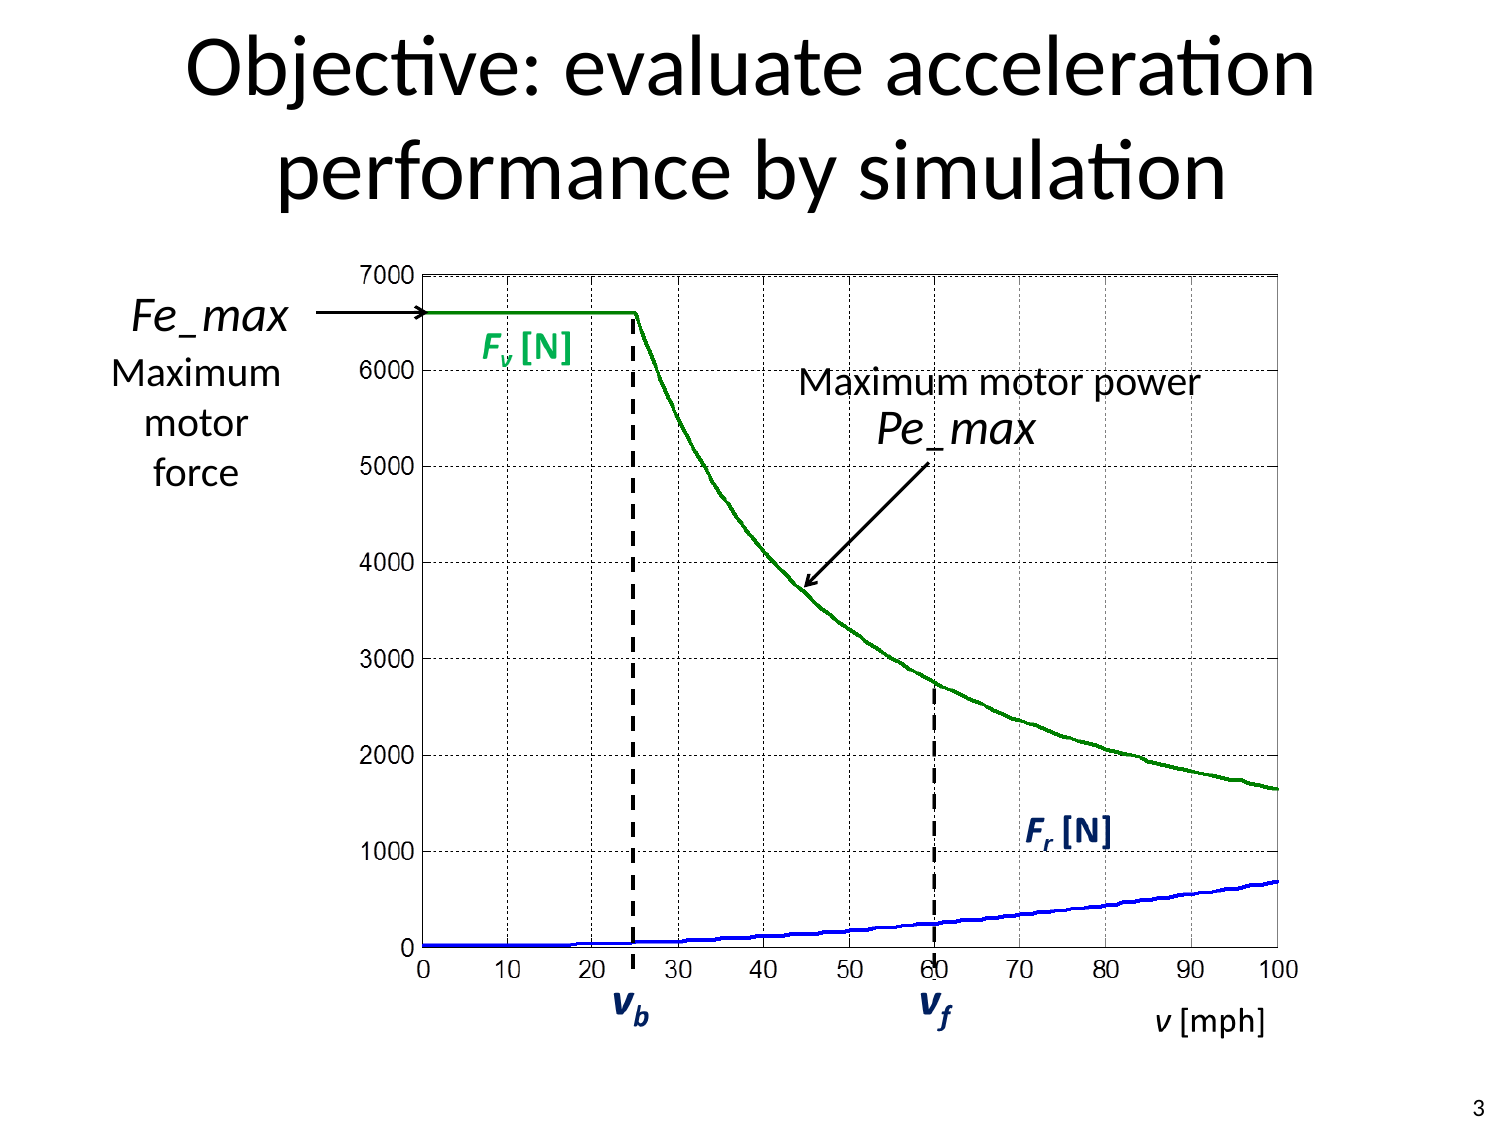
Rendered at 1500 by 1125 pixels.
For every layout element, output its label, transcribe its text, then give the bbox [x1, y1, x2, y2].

title Objective: evaluate acceleration performance by simulation [2, 0, 1500, 225]
text_box Maximum motor force [87, 337, 273, 503]
slide_number 3 [1149, 1087, 1500, 1125]
text_box Fe_max [115, 274, 273, 337]
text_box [803, 462, 930, 588]
picture [278, 212, 1381, 1063]
